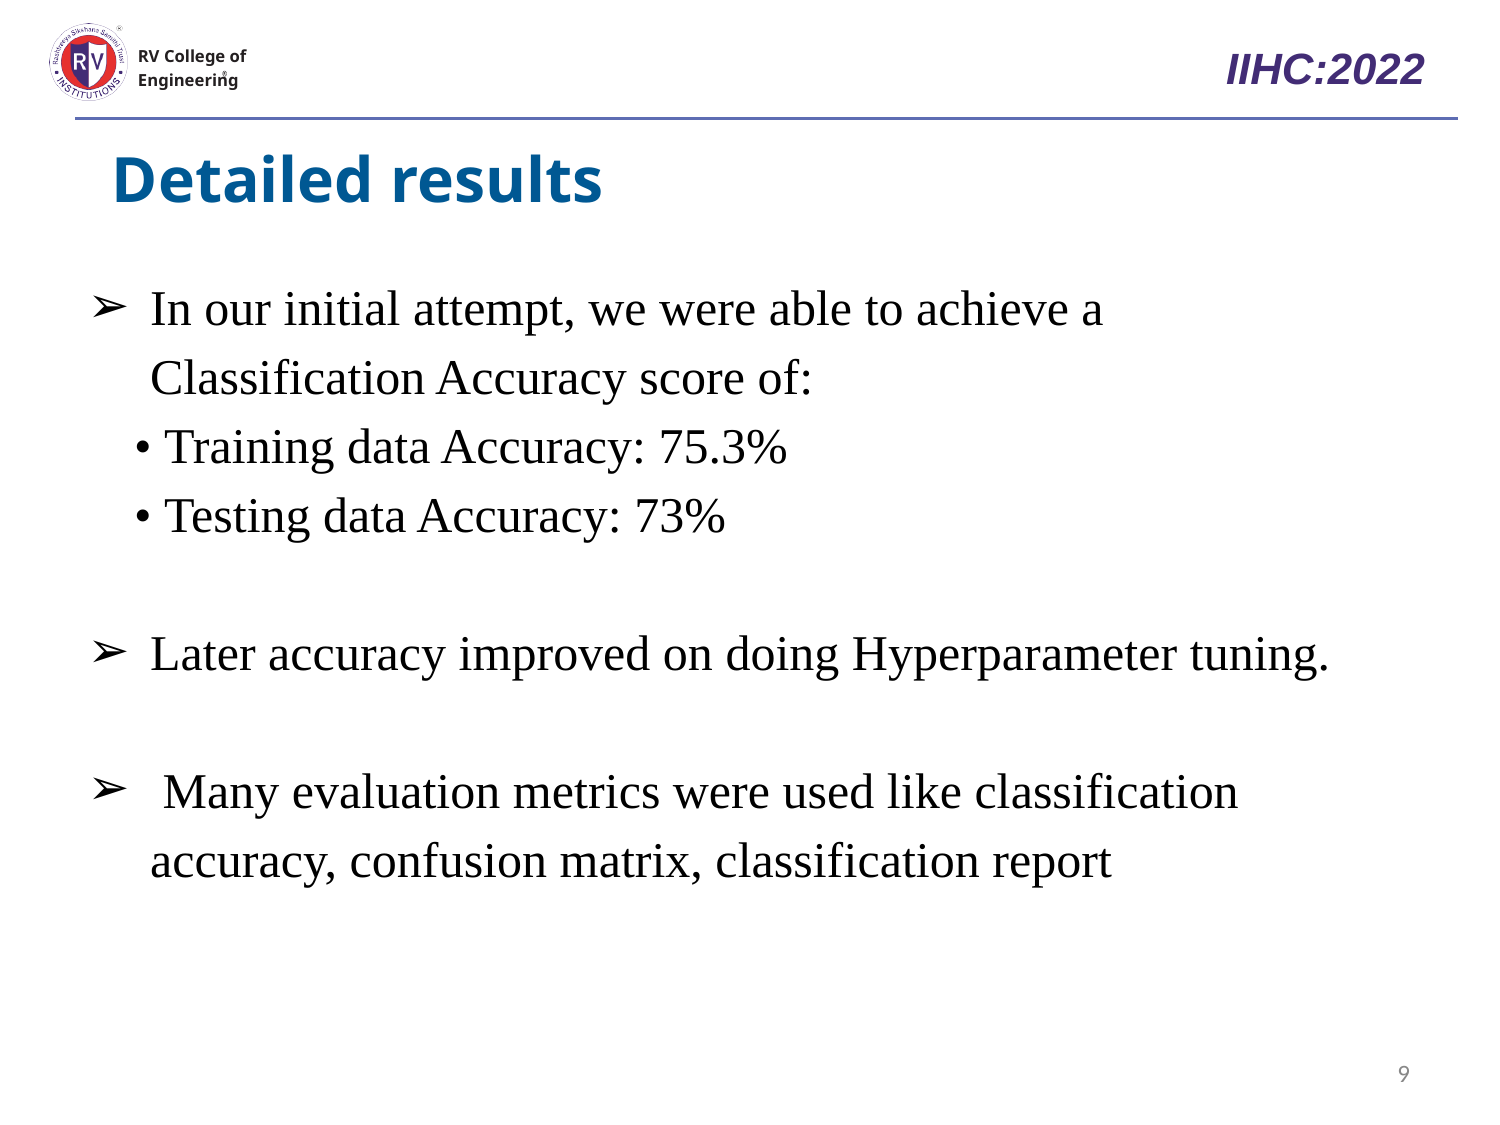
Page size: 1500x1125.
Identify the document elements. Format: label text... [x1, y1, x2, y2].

text_box In our initial attempt, we were able to achieve a Classification Accuracy score of: • Training data Accuracy: 75.3% • Testing data Accuracy: 73% Later accuracy improved on doing Hyperparameter tuning. Many evaluation metrics were used like classification accuracy, confusion matrix, classification report [75, 265, 1334, 940]
text_box [49, 23, 128, 101]
title IIHC:2022 [1097, 40, 1426, 101]
text_box Detailed results [109, 139, 1022, 252]
slide_number ‹#› [1074, 1042, 1425, 1103]
text_box RV College of Engineering [135, 43, 289, 93]
